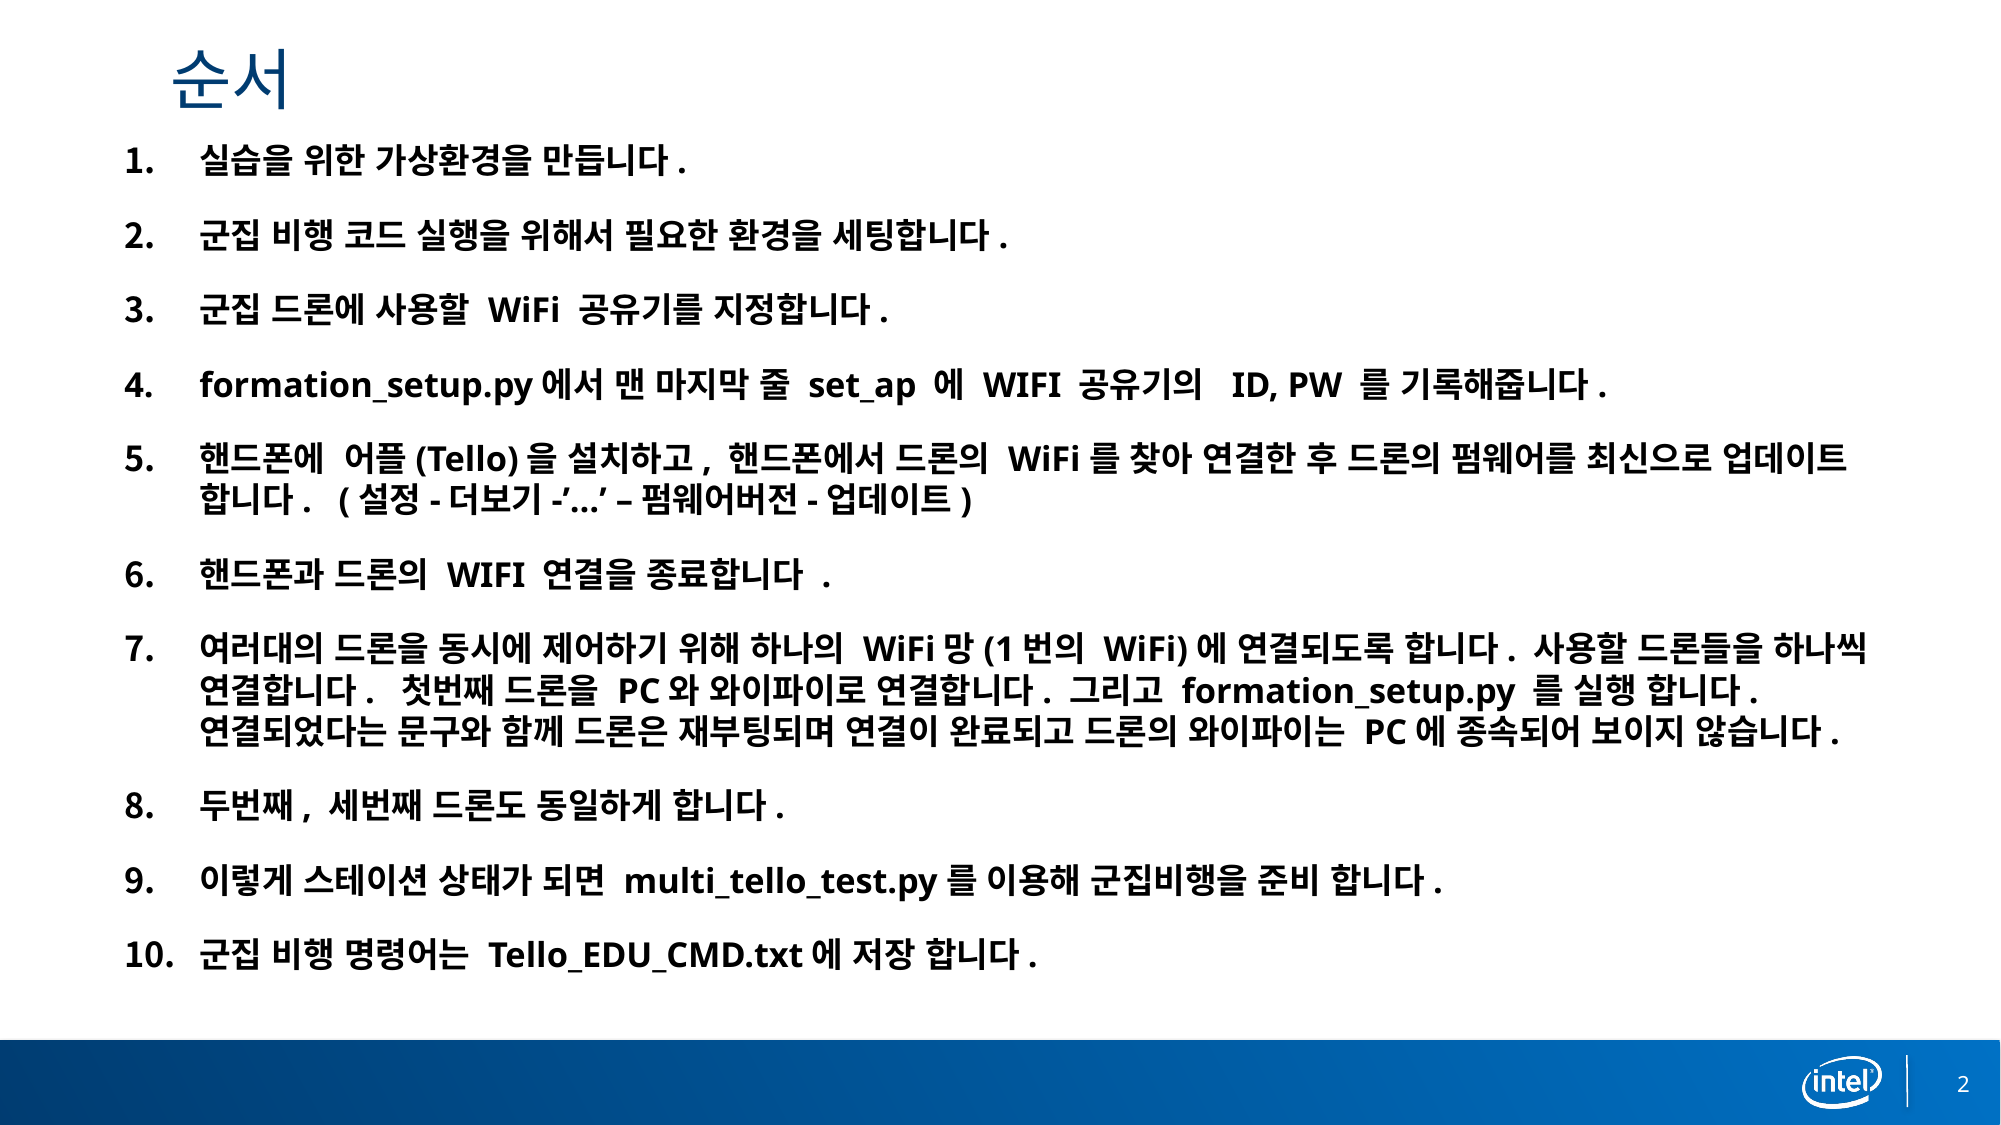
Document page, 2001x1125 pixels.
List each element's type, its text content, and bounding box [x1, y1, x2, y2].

list 실습을 위한 가상환경을 만듭니다. 군집 비행 코드 실행을 위해서 필요한 환경을 세팅합니다. 군집 드론에 사용할 WiFi 공유기를 지정합니다. formation_setup.py에서 맨 마지막 줄 set_ap 에 WIFI 공유기의 ID, PW 를 기록해줍니다. 핸드폰에 어플(Tello)을 설치하고, 핸드폰에서 드론의 WiFi를 찾아 연결한 후 드론의 펌웨어를 최신으로 업데이트 합니다. (설정-더보기-’…’ –펌웨어버전-업데이트) 핸드폰과 드론의 WIFI 연결을 종료합니다 . 여러대의 드론을 동시에 제어하기 위해 하나의 WiFi망(1번의 WiFi)에 연결되도록 합니다. 사용할 드론들을 하나씩 연결합니다. 첫번째 드론을 PC와 와이파이로 연결합니다. 그리고 formation_setup.py 를 실행 합니다. 연결되었다는 문구와 함께 드론은 재부팅되며 연결이 완료되고 드론의 와이파이는 PC에 종속되어 보이지 않습니다. 두번째, 세번째 드론도 동일하게 합니다. 이렇게 스테이션 상태가 되면 multi_tello_test.py를 이용해 군집비행을 준비 합니다. 군집 비행 명령어는 Tello_EDU_CMD.txt에 저장 합니다. [124, 139, 1920, 715]
title 순서 [170, 38, 1830, 139]
slide_number 2 [1503, 1055, 1970, 1116]
